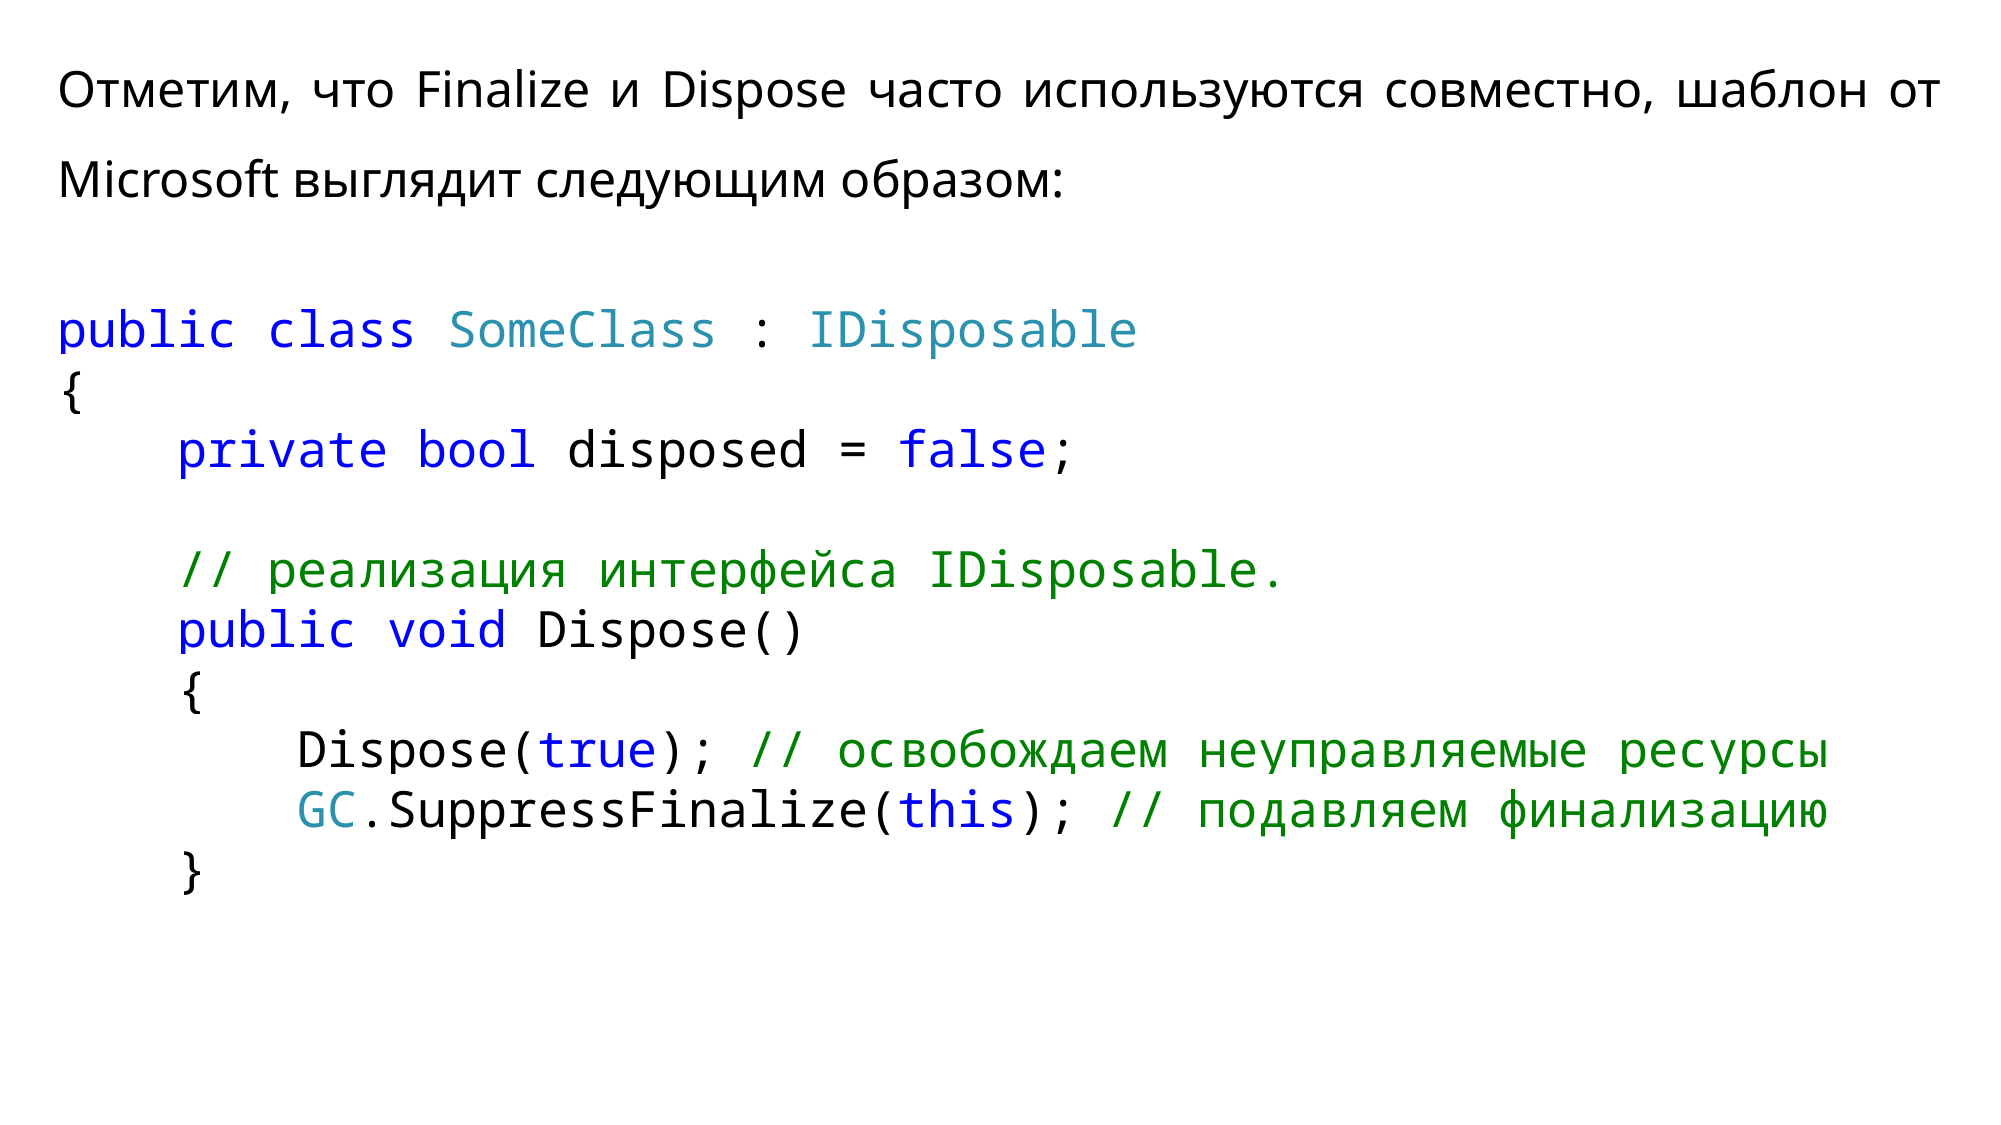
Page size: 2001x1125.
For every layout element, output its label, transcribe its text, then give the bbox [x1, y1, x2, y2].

text_box Отметим, что Finalize и Dispose часто используются совместно, шаблон от Microsoft выглядит следующим образом: public class SomeClass : IDisposable { private bool disposed = false; // реализация интерфейса IDisposable. public void Dispose() { Dispose(true); // освобождаем неуправляемые ресурсы GC.SuppressFinalize(this); // подавляем финализацию } [43, 20, 1957, 906]
